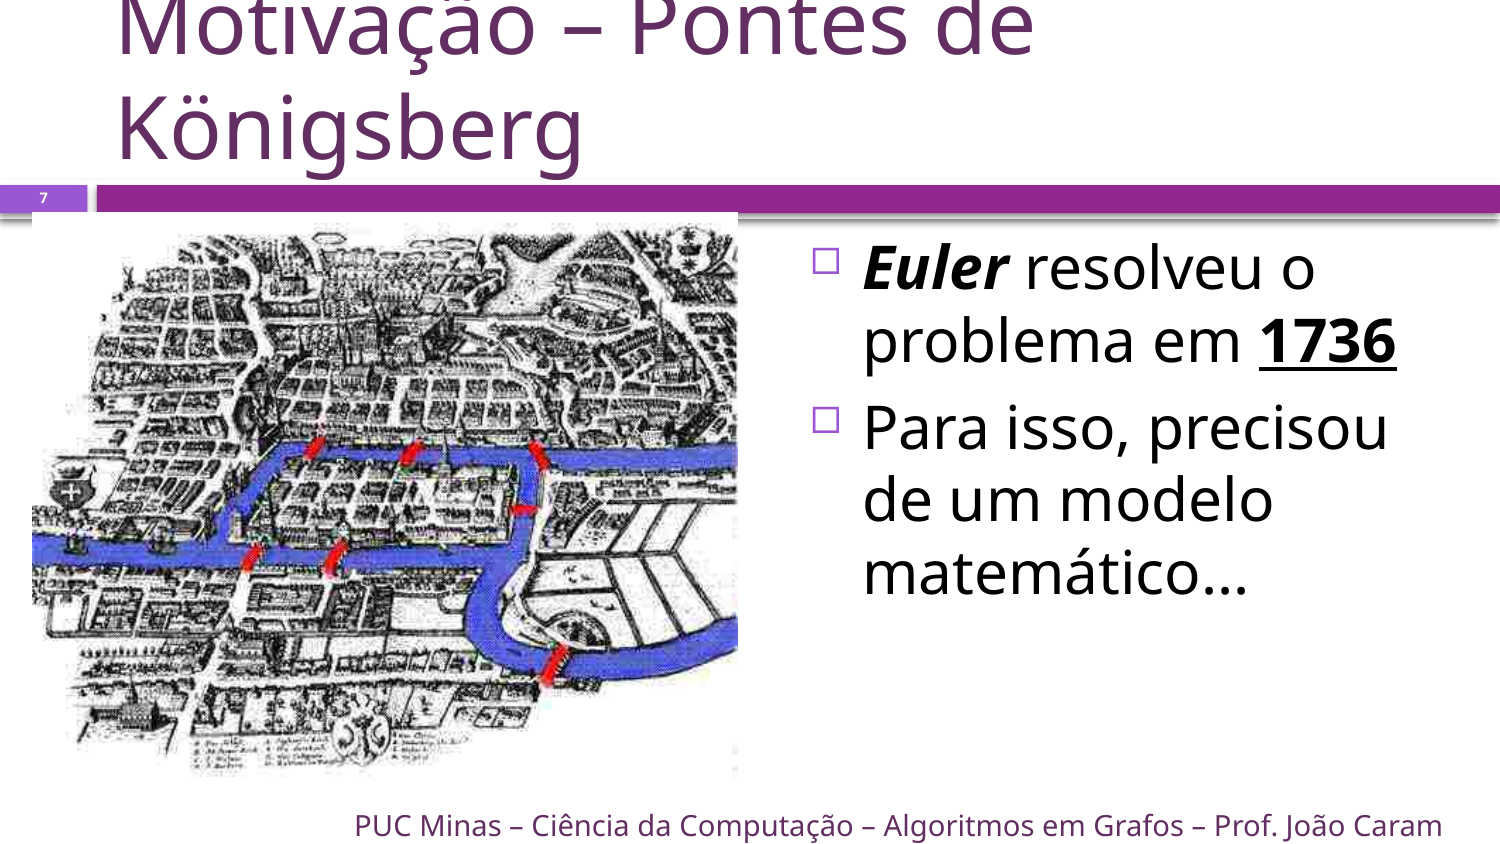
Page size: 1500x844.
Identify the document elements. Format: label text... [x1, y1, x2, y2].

slide_number 7 [0, 184, 88, 215]
title Motivação – Pontes de Königsberg [99, 18, 1438, 185]
list Euler resolveu o problema em 1736 Para isso, precisou de um modelo matemático... [794, 221, 1433, 759]
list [32, 212, 738, 777]
footer PUC Minas – Ciência da Computação – Algoritmos em Grafos – Prof. João Caram [99, 802, 1459, 844]
